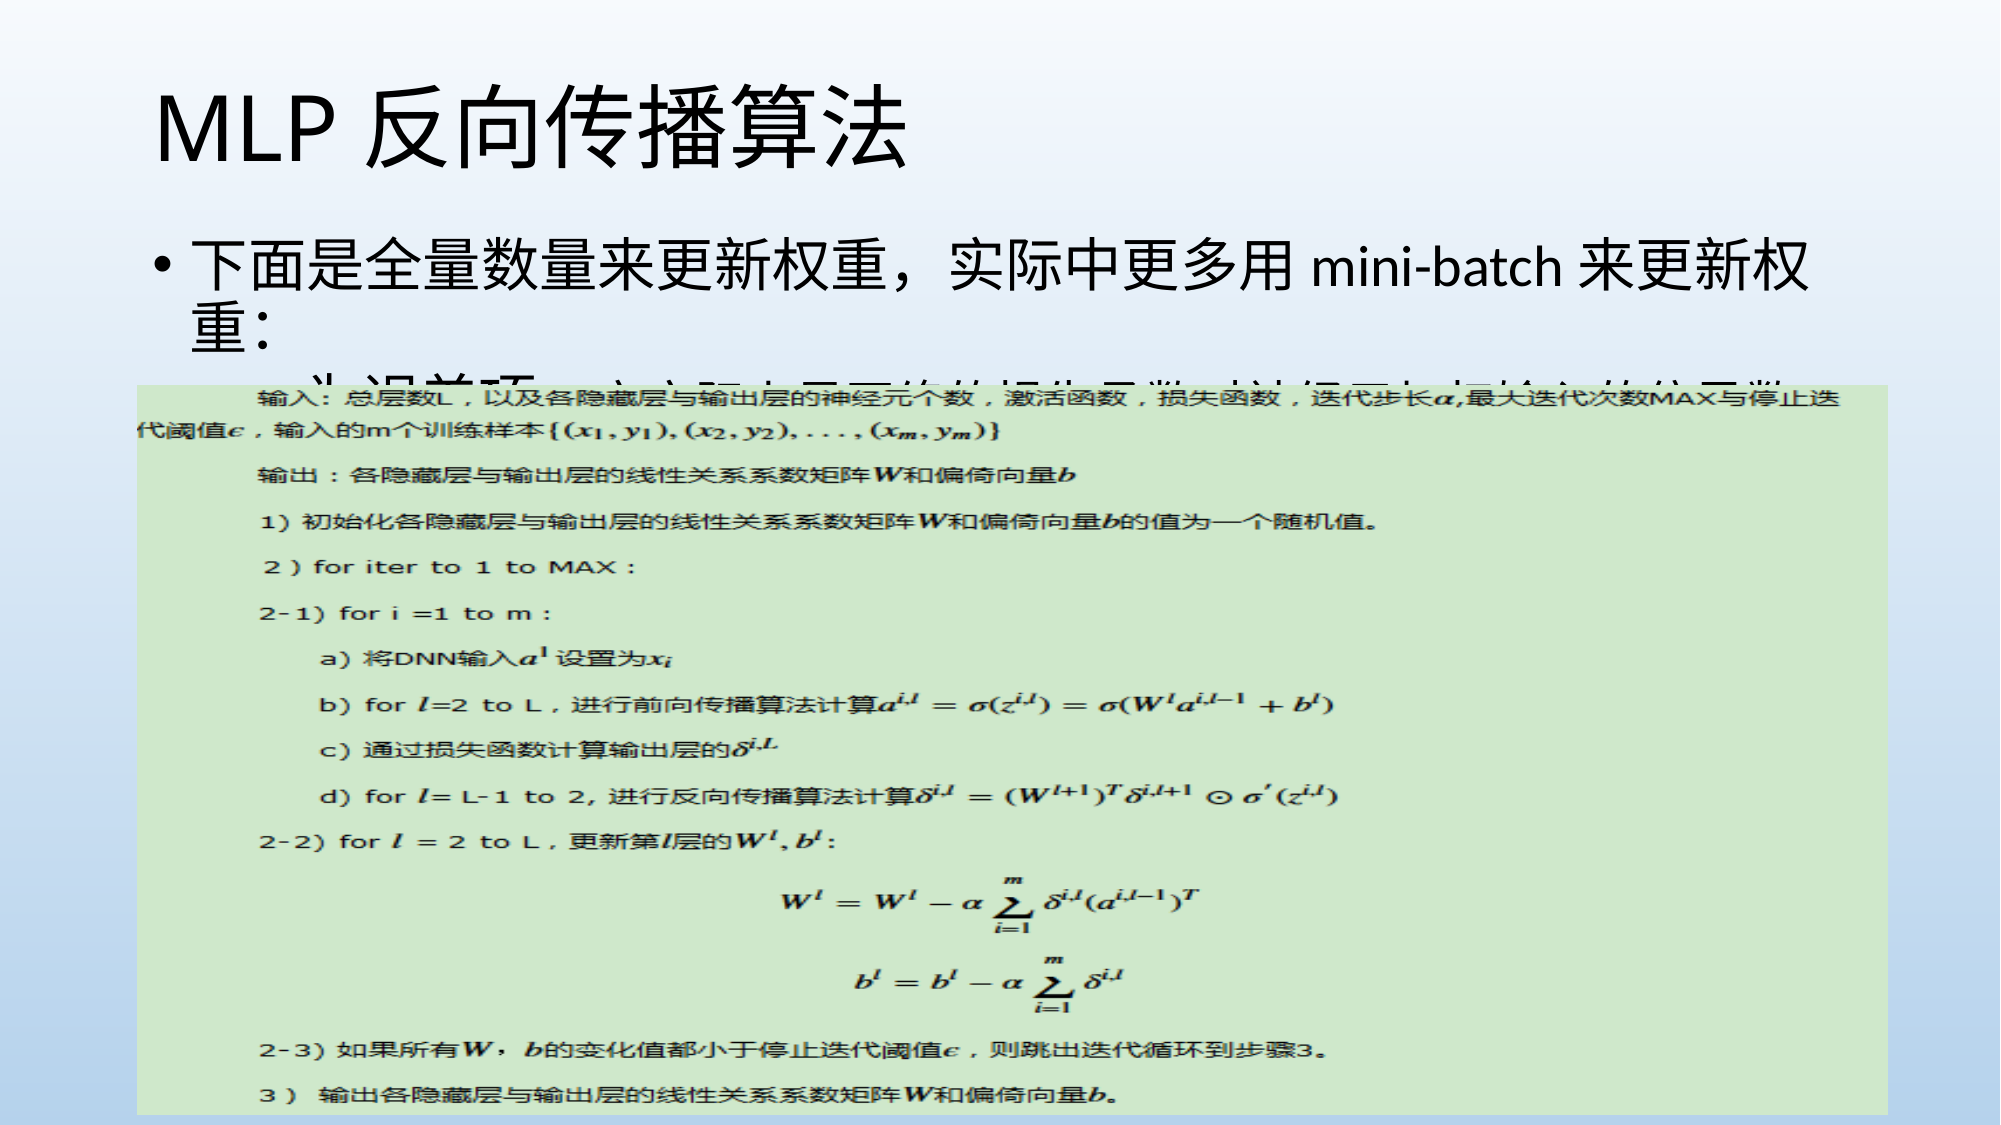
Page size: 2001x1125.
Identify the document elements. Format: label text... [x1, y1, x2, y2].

list 下面是全量数量来更新权重，实际中更多用mini-batch来更新权重： δ为误差项，它实际上是网络的损失函数对神经元加权输入的偏导数 [137, 228, 1863, 385]
title MLP反向传播算法 [137, 59, 1863, 204]
picture [137, 385, 1889, 1115]
